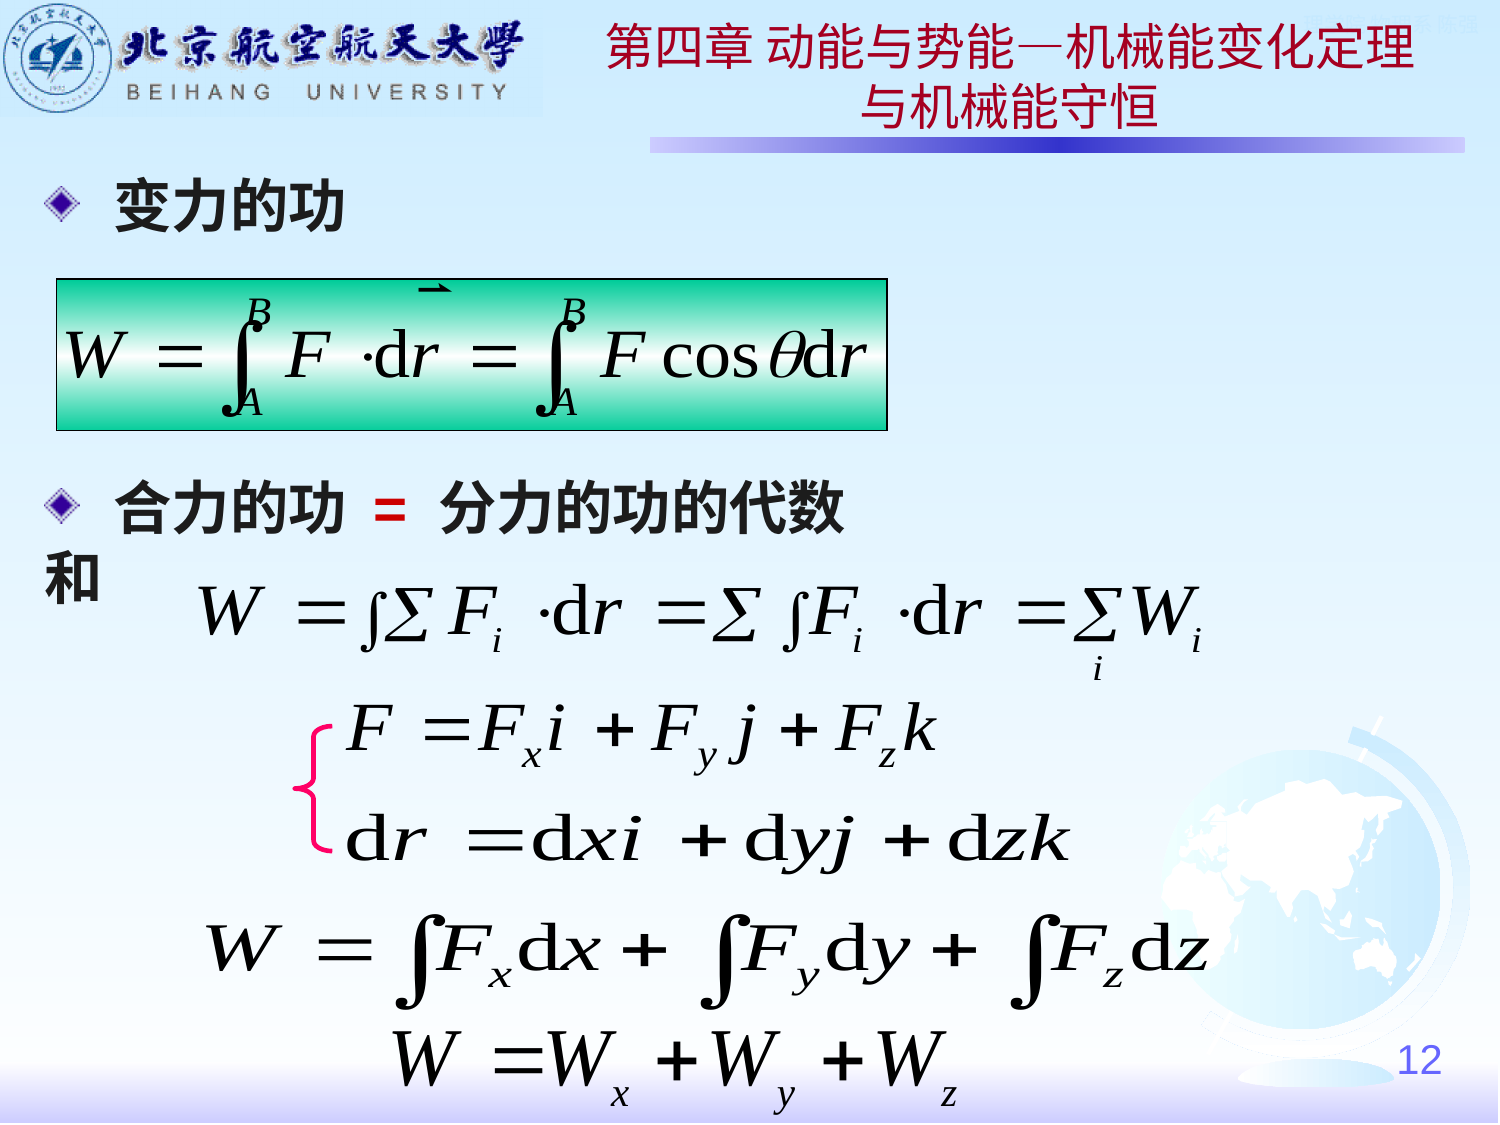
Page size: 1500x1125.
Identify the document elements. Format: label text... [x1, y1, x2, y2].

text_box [194, 565, 1220, 690]
slide_number 12 [1145, 1024, 1459, 1101]
picture [0, 0, 543, 117]
text_box 第四章 动能与势能—机械能变化定理 与机械能守恒 [537, 30, 1483, 121]
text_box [56, 279, 887, 430]
picture [44, 488, 80, 524]
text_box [29, 161, 682, 248]
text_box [387, 1011, 967, 1125]
text_box 合力的功 = 分力的功的代数和 [29, 463, 905, 619]
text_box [294, 675, 1096, 889]
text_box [194, 890, 1233, 1017]
